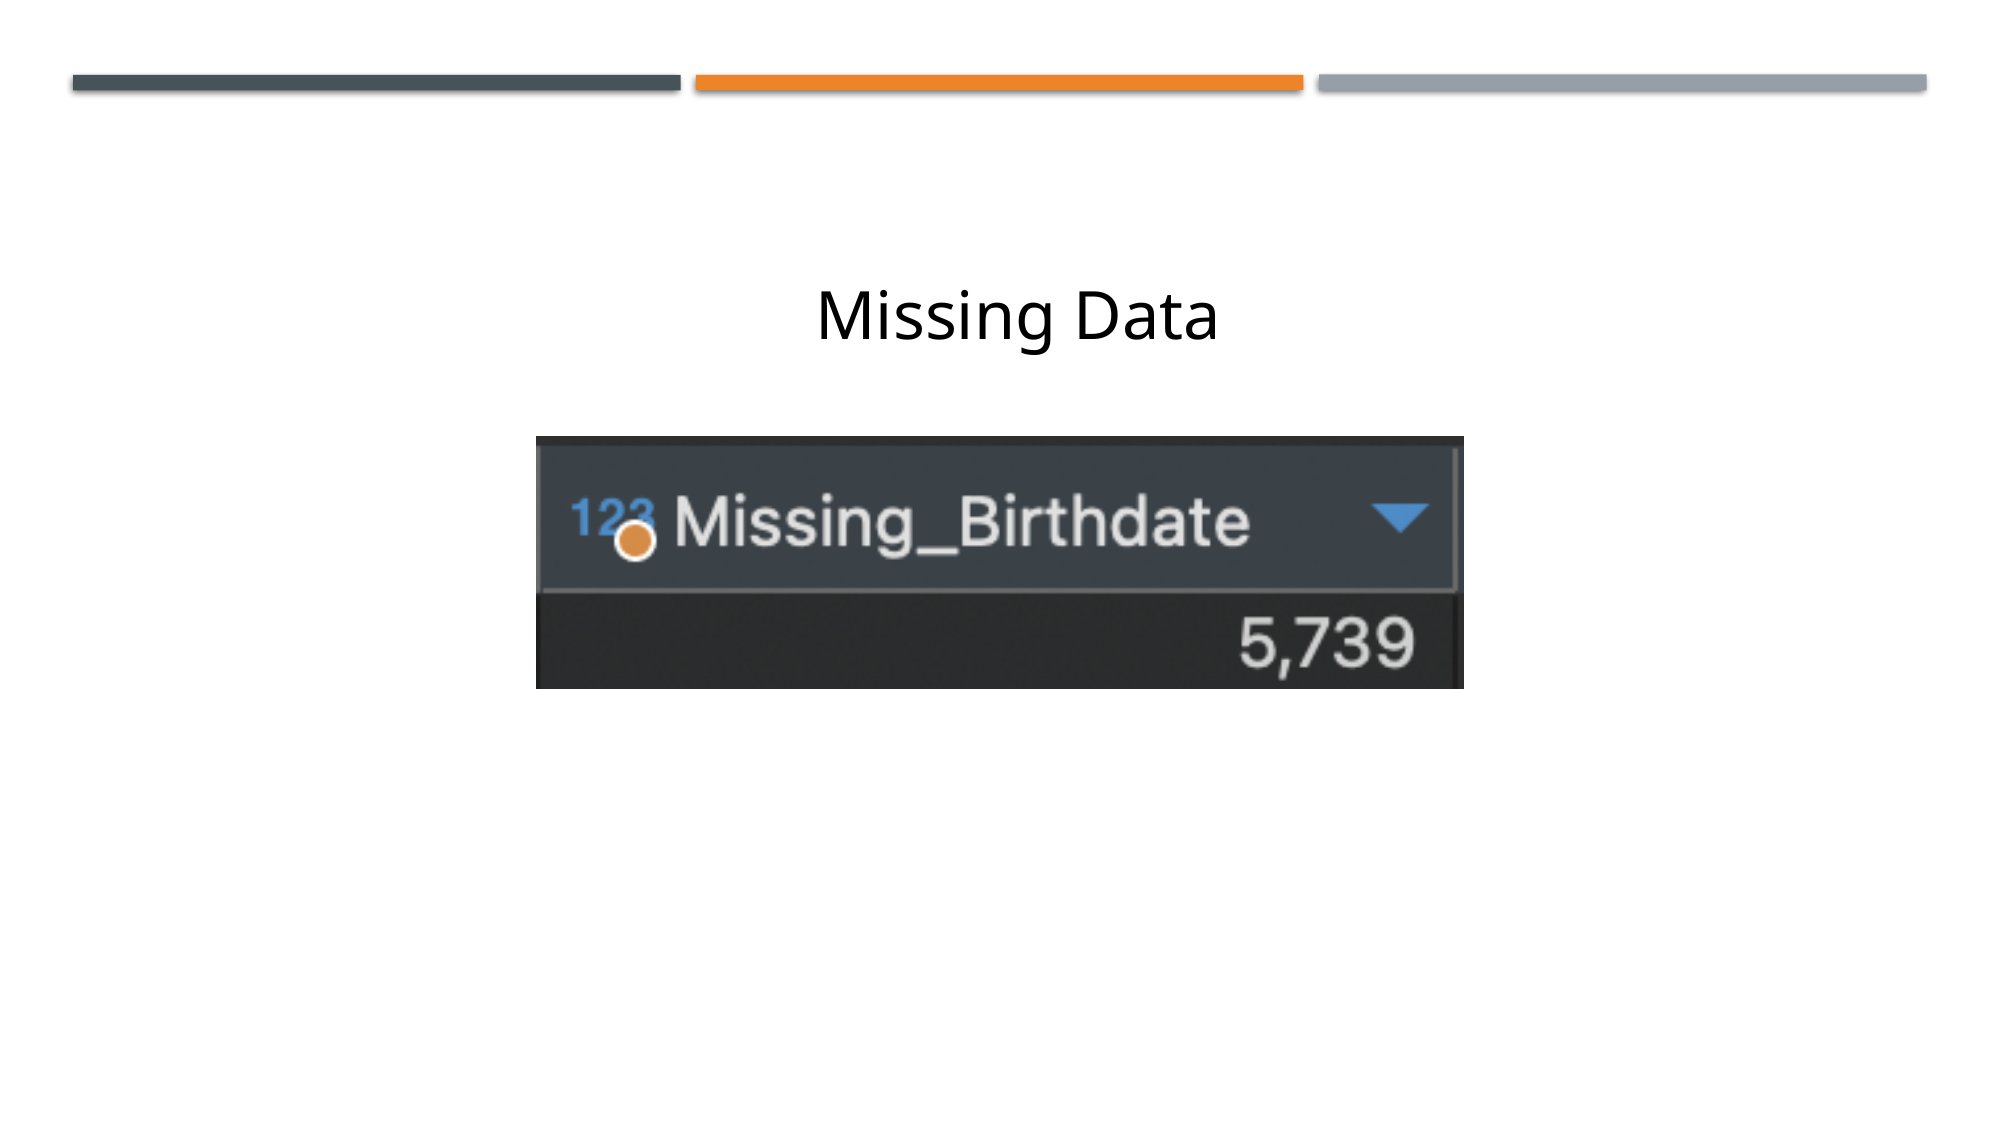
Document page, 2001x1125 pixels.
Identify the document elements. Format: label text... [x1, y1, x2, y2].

picture [536, 435, 1464, 690]
text_box Missing Data [99, 265, 1938, 361]
